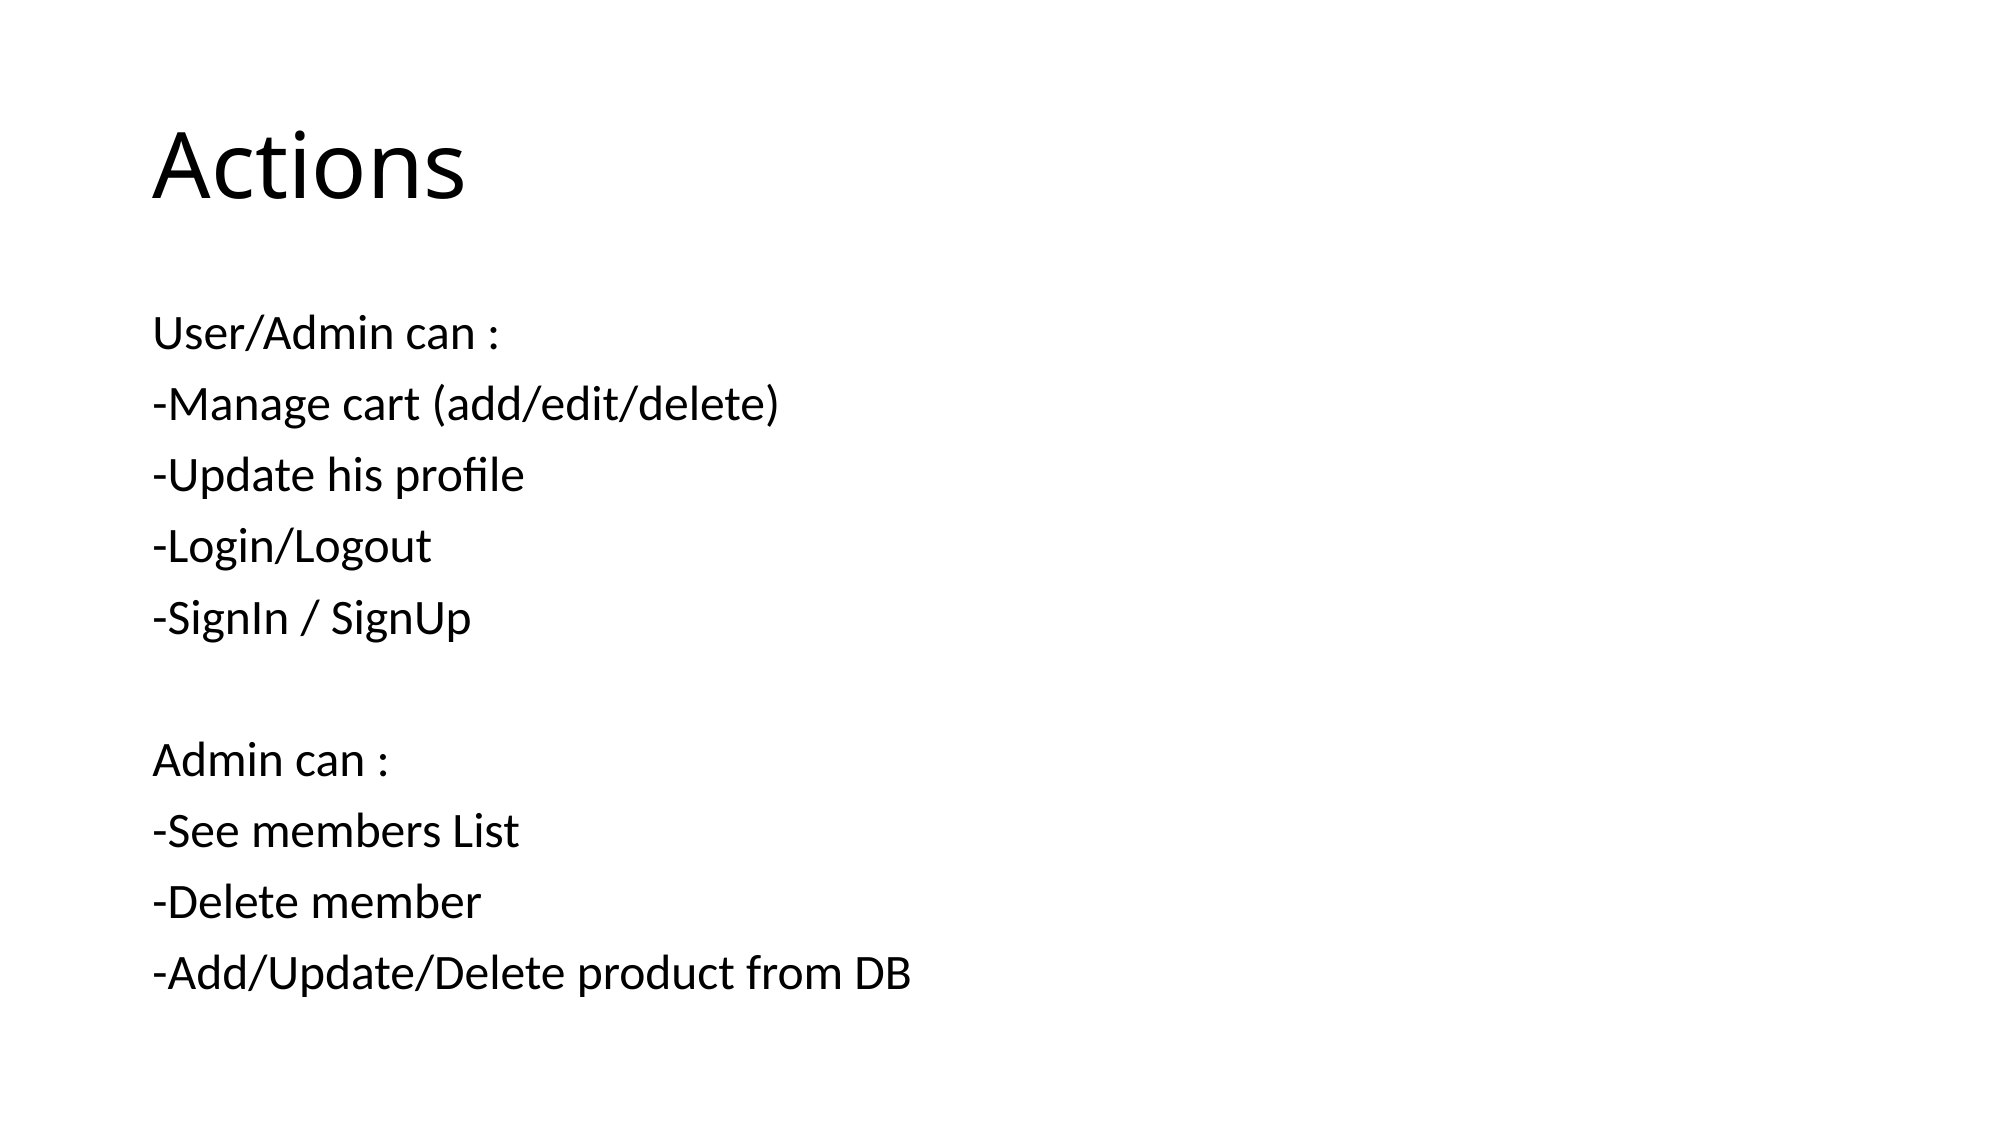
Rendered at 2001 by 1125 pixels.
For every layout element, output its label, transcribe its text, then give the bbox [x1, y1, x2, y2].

title Actions [137, 59, 1863, 278]
list User/Admin can : -Manage cart (add/edit/delete) -Update his profile -Login/Logout -SignIn / SignUp Admin can : -See members List -Delete member -Add/Update/Delete product from DB [137, 299, 1863, 1014]
